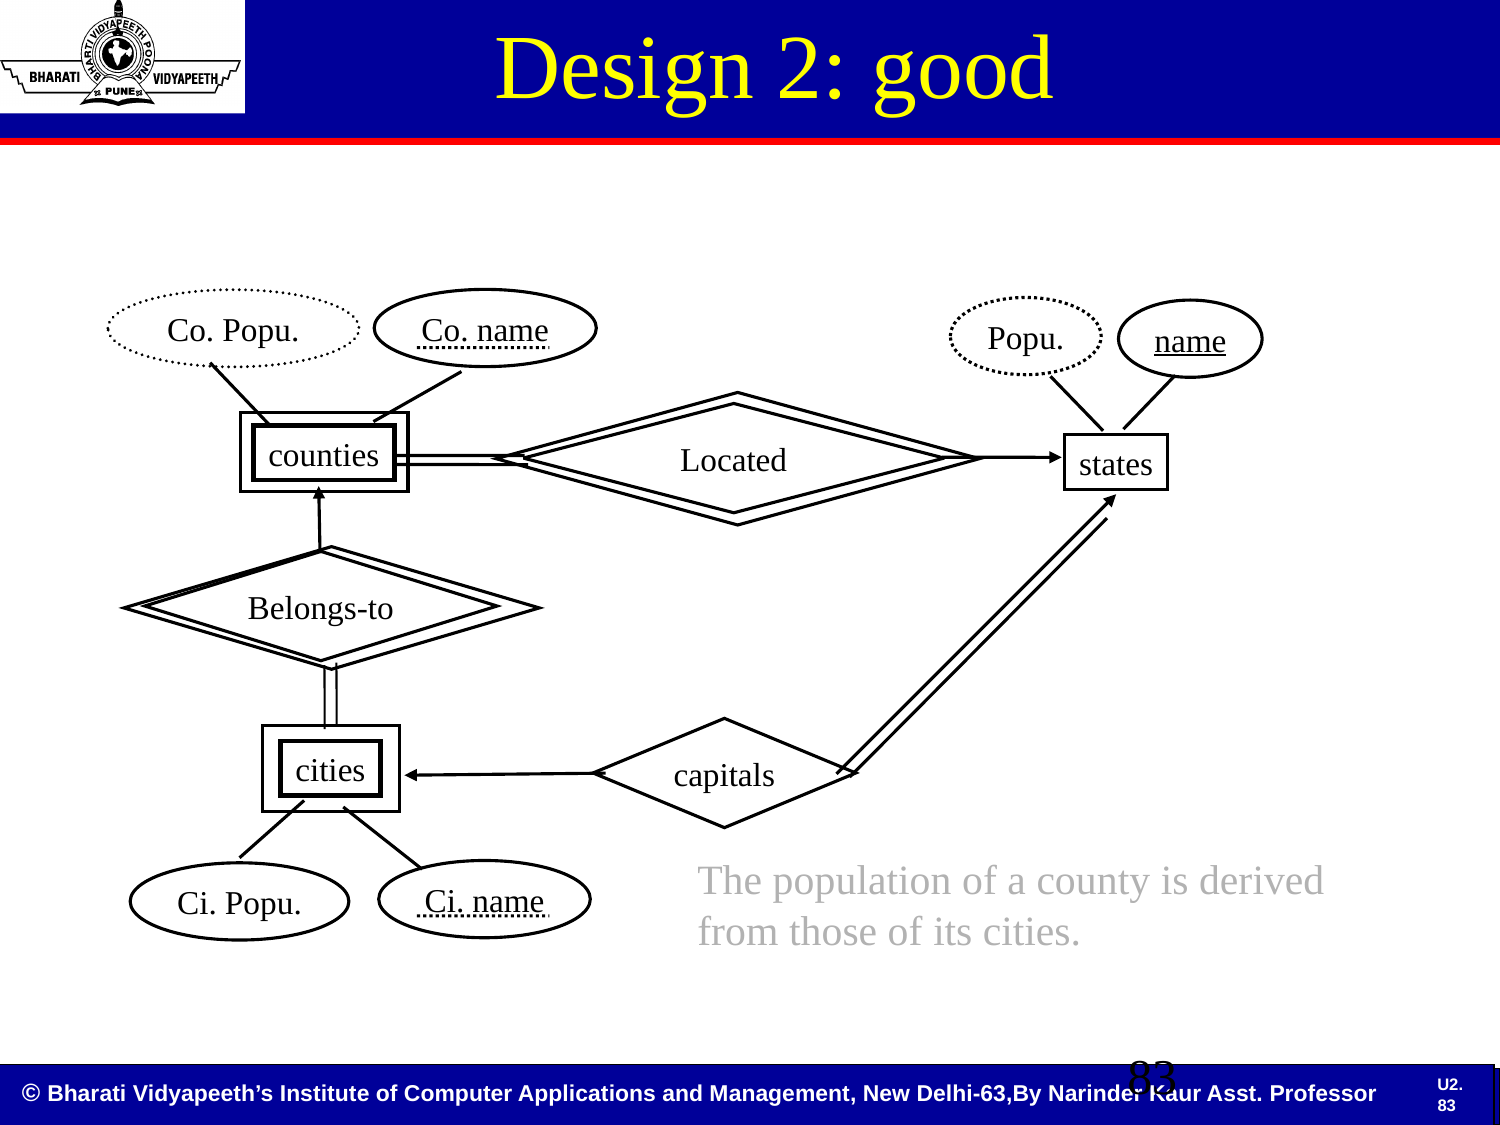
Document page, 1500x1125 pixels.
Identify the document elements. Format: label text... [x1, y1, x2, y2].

text_box Popu. [950, 297, 1102, 375]
title Design 2: good [99, 0, 1450, 188]
text_box [404, 768, 606, 782]
text_box capitals [593, 718, 856, 828]
text_box states [1064, 434, 1168, 490]
text_box [312, 492, 326, 550]
picture [0, 0, 99, 106]
text_box The population of a county is derived from those of its cities. [682, 846, 1427, 961]
text_box [836, 494, 1117, 774]
text_box [123, 546, 540, 670]
text_box Ci. name [378, 860, 591, 938]
text_box name [1118, 300, 1263, 378]
text_box Co. Popu. [107, 289, 360, 367]
text_box Co. name [374, 289, 597, 367]
text_box [977, 451, 1062, 464]
text_box [262, 725, 400, 812]
text_box [240, 412, 409, 492]
text_box Ci. Popu. [130, 862, 349, 941]
slide_number 83 [1112, 1037, 1425, 1113]
text_box [496, 392, 980, 526]
